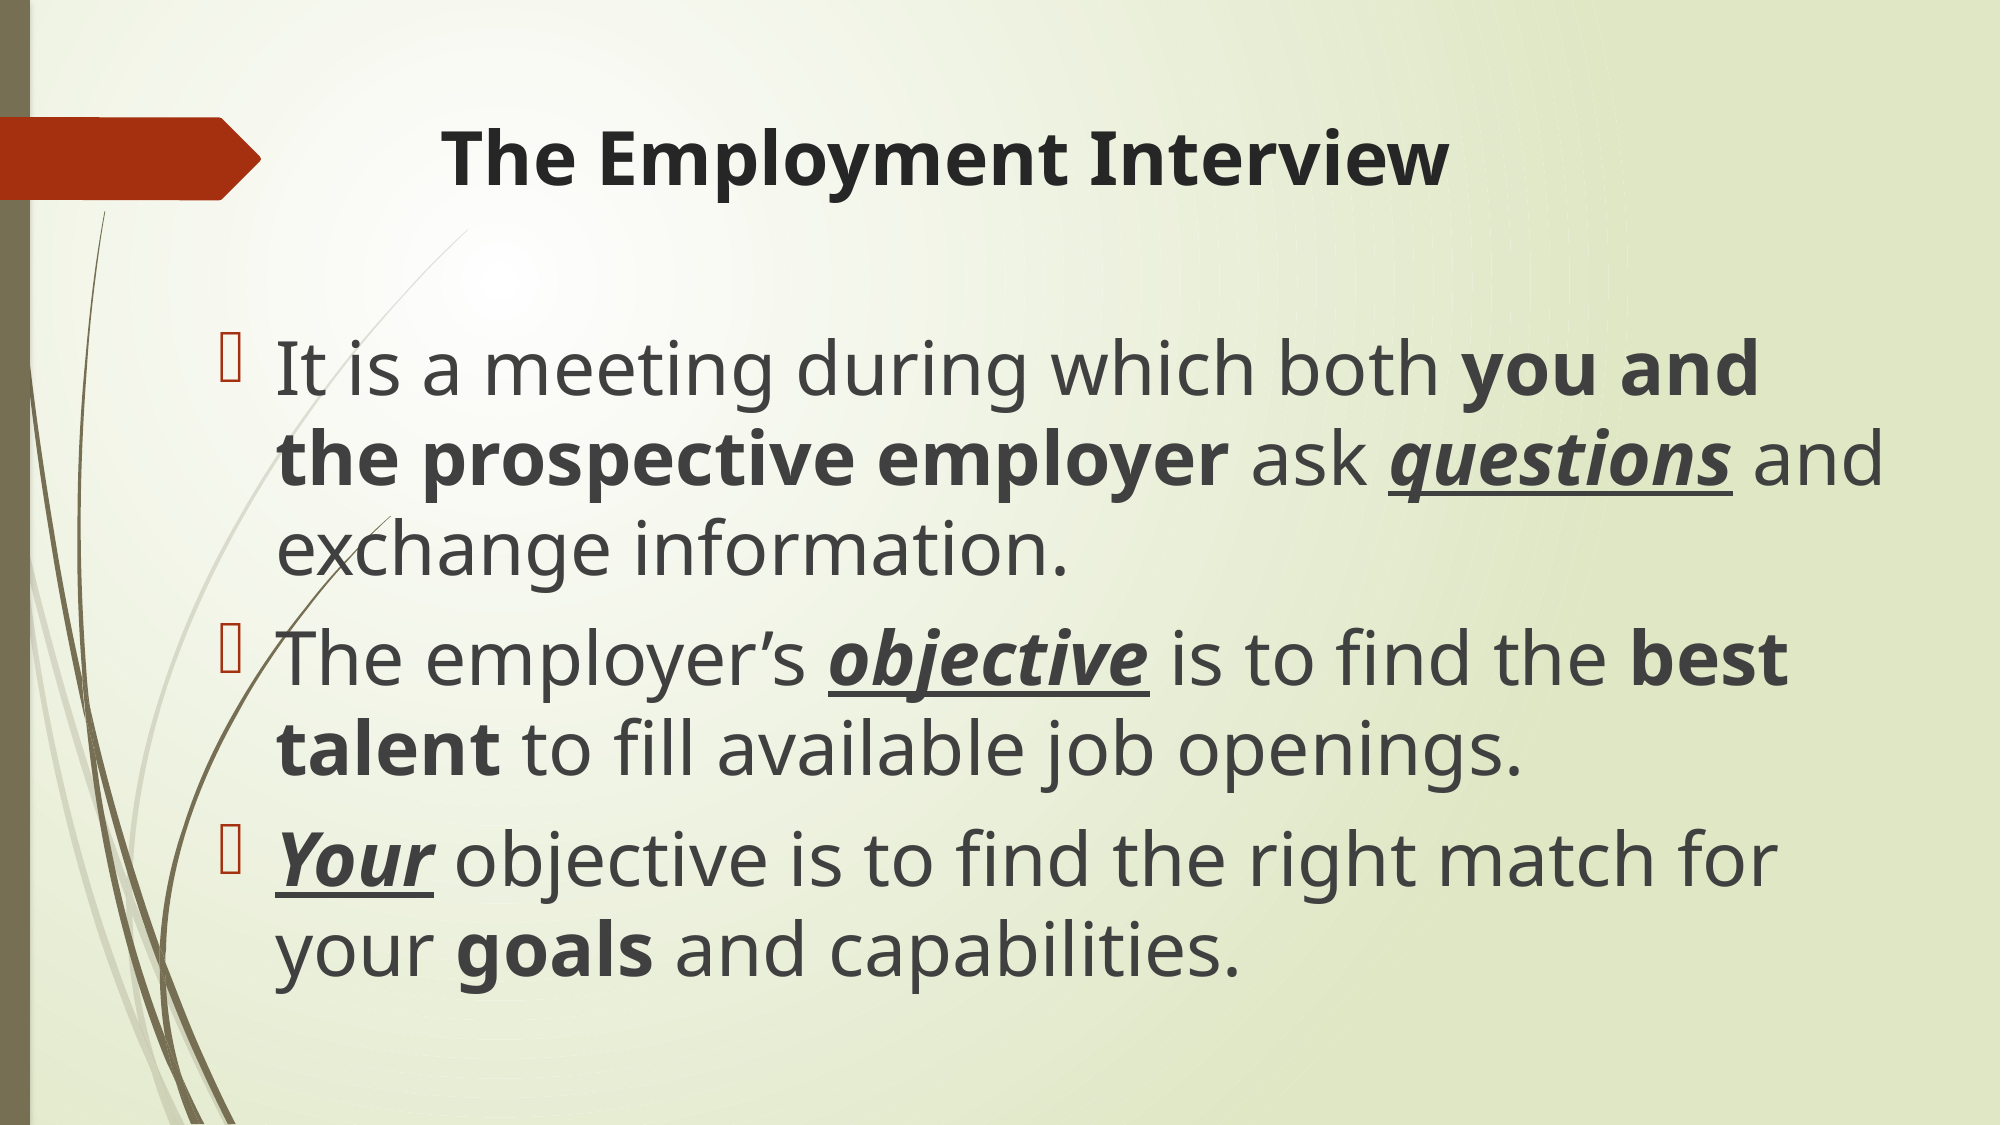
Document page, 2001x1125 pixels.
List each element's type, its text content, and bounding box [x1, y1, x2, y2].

list It is a meeting during which both you and the prospective employer ask questions and exchange information. The employer’s objective is to find the best talent to fill available job openings. Your objective is to find the right match for your goals and capabilities. [203, 312, 1913, 1125]
title The Employment Interview [425, 102, 1888, 312]
